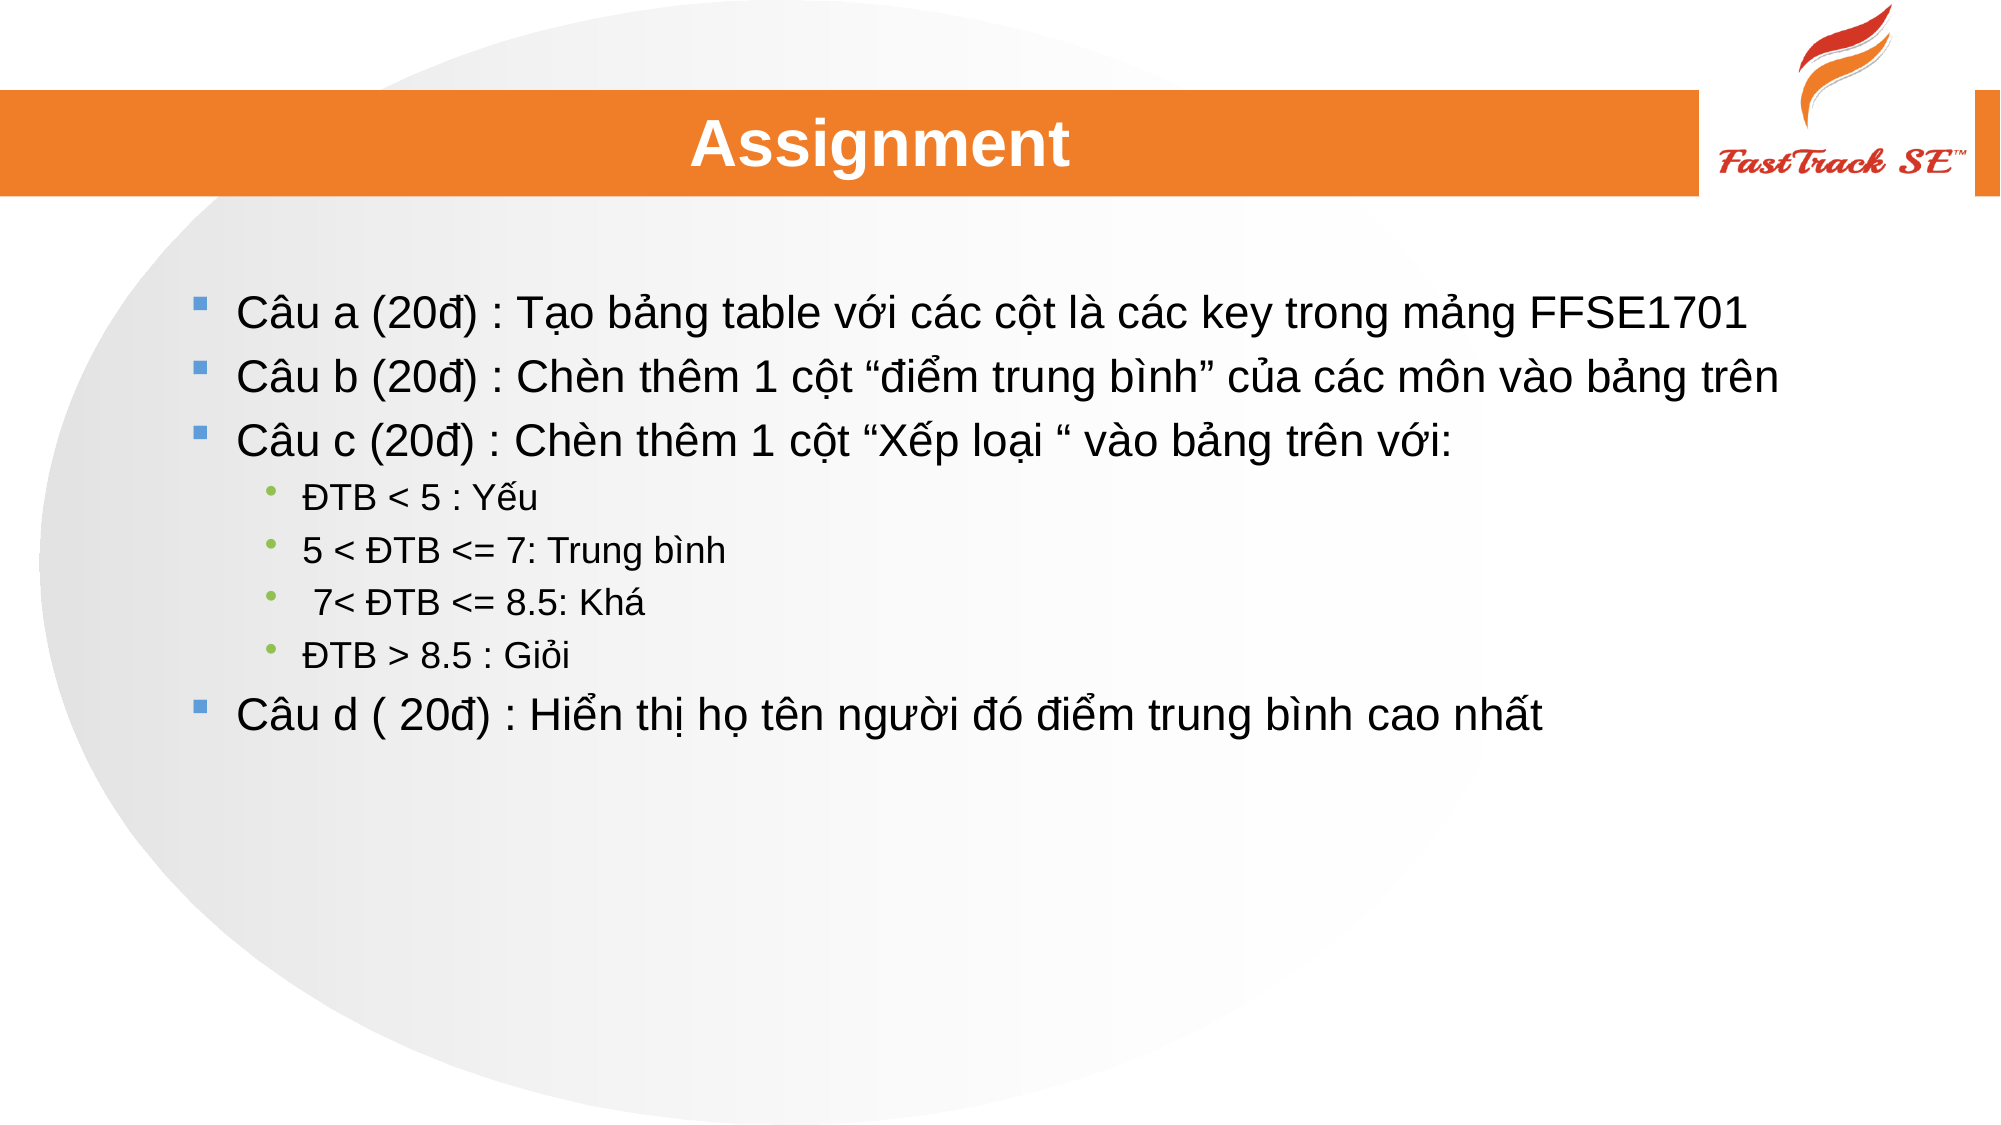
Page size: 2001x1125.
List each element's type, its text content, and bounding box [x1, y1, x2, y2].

title Assignment [99, 99, 1661, 180]
picture [1700, 0, 1975, 192]
list Câu a (20đ) : Tạo bảng table với các cột là các key trong mảng FFSE1701 Câu b (20đ) : Chèn thêm 1 cột “điểm trung bình” của các môn vào bảng trên Câu c (20đ) : Chèn thêm 1 cột “Xếp loại “ vào bảng trên với: ĐTB < 5 : Yếu 5 < ĐTB <= 7: Trung bình 7< ĐTB <= 8.5: Khá ĐTB > 8.5 : Giỏi Câu d ( 20đ) : Hiển thị họ tên người đó điểm trung bình cao nhất [99, 275, 1909, 1038]
